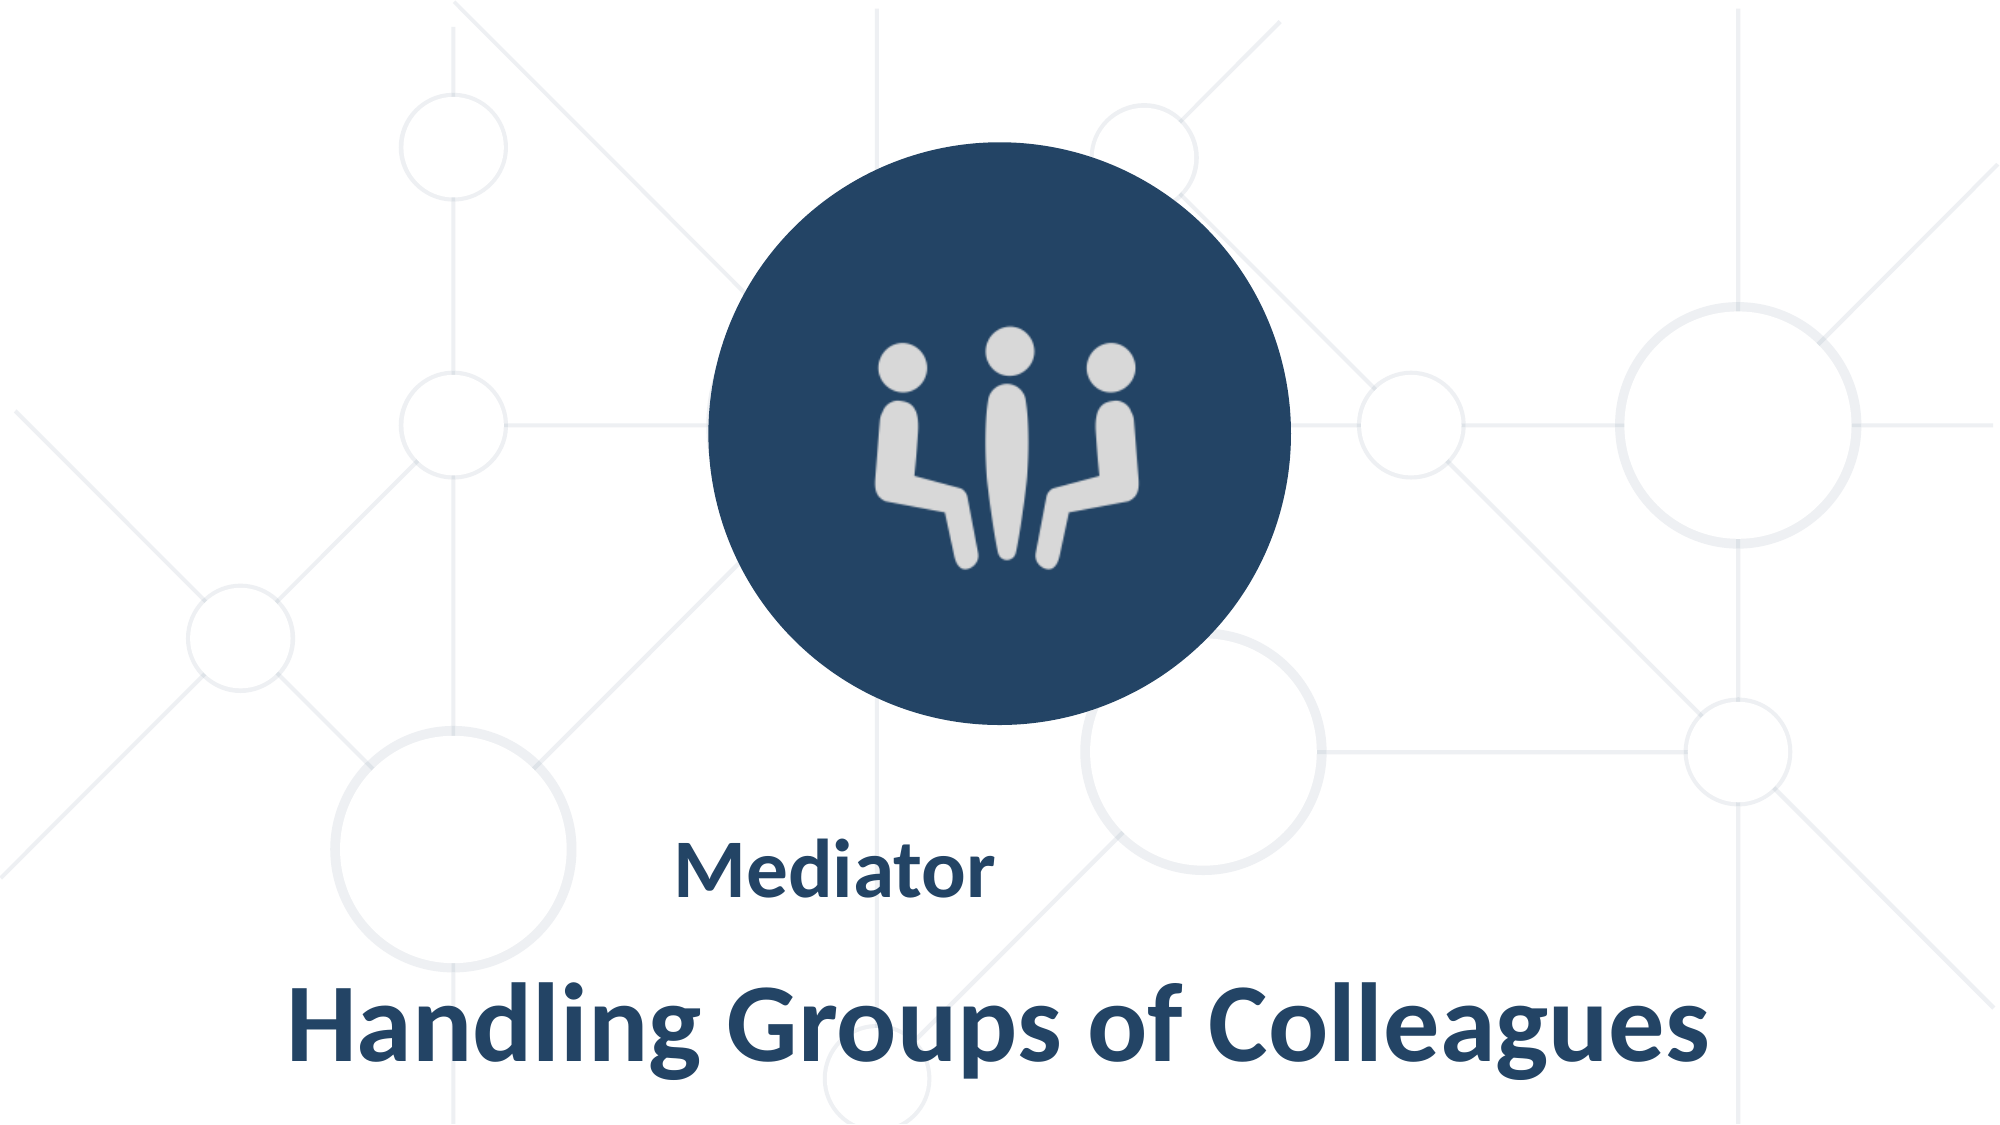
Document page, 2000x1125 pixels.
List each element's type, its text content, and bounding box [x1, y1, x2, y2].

picture [843, 279, 1157, 593]
title Mediator [149, 796, 1850, 932]
list Handling Groups of Colleagues [212, 950, 1788, 1076]
